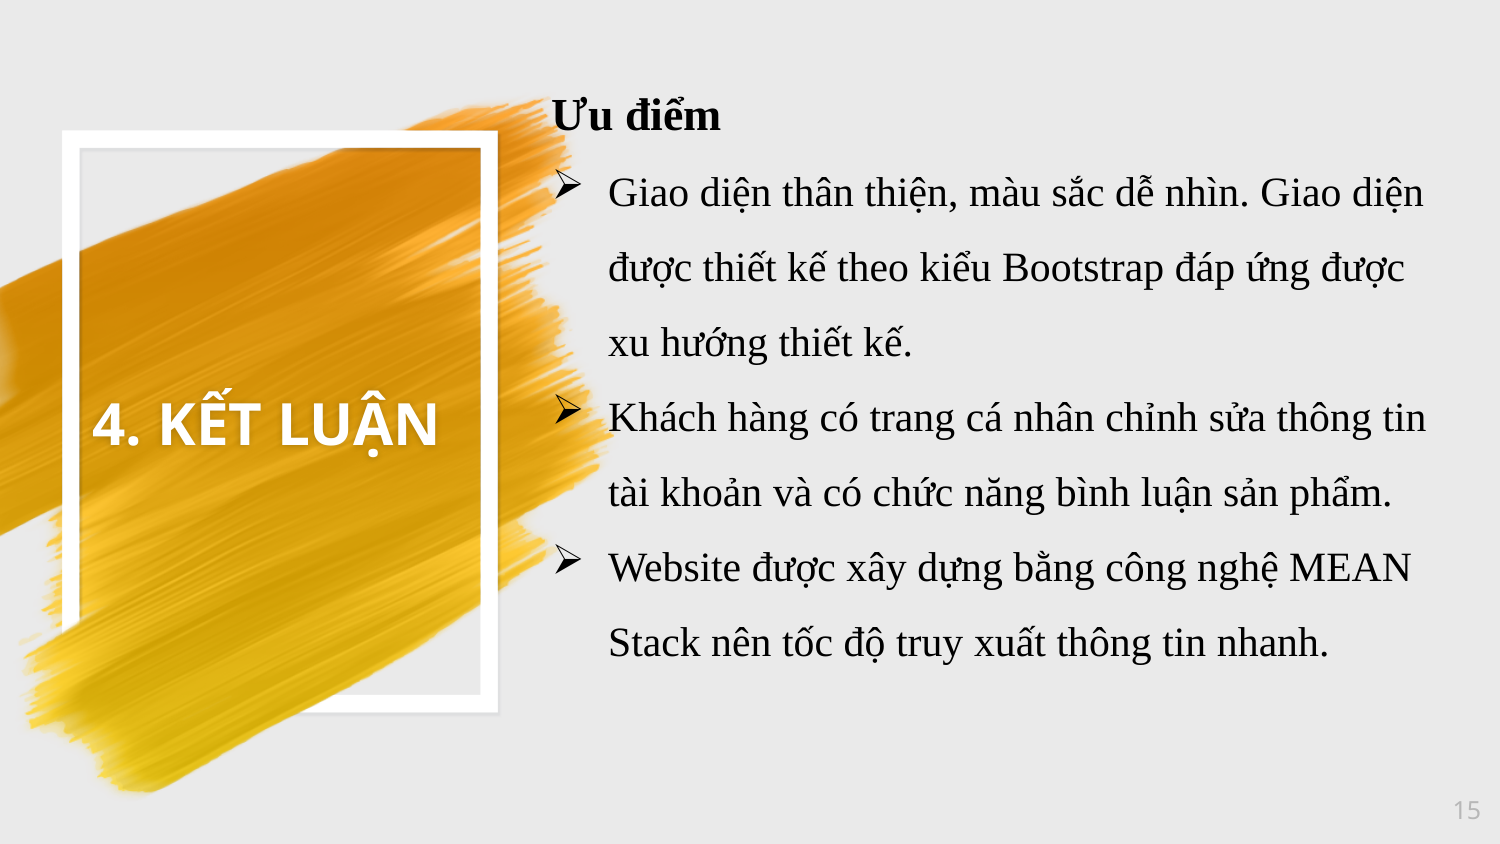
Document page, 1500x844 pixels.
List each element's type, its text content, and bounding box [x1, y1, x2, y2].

text_box Ưu điểm Giao diện thân thiện, màu sắc dễ nhìn. Giao diện được thiết kế theo kiểu Bootstrap đáp ứng được xu hướng thiết kế. Khách hàng có trang cá nhân chỉnh sửa thông tin tài khoản và có chức năng bình luận sản phẩm. Website được xây dựng bằng công nghệ MEAN Stack nên tốc độ truy xuất thông tin nhanh. [537, 49, 1453, 794]
picture [0, 0, 1500, 844]
title 4. KẾT LUẬN [92, 148, 474, 695]
slide_number 15 [1391, 779, 1482, 844]
